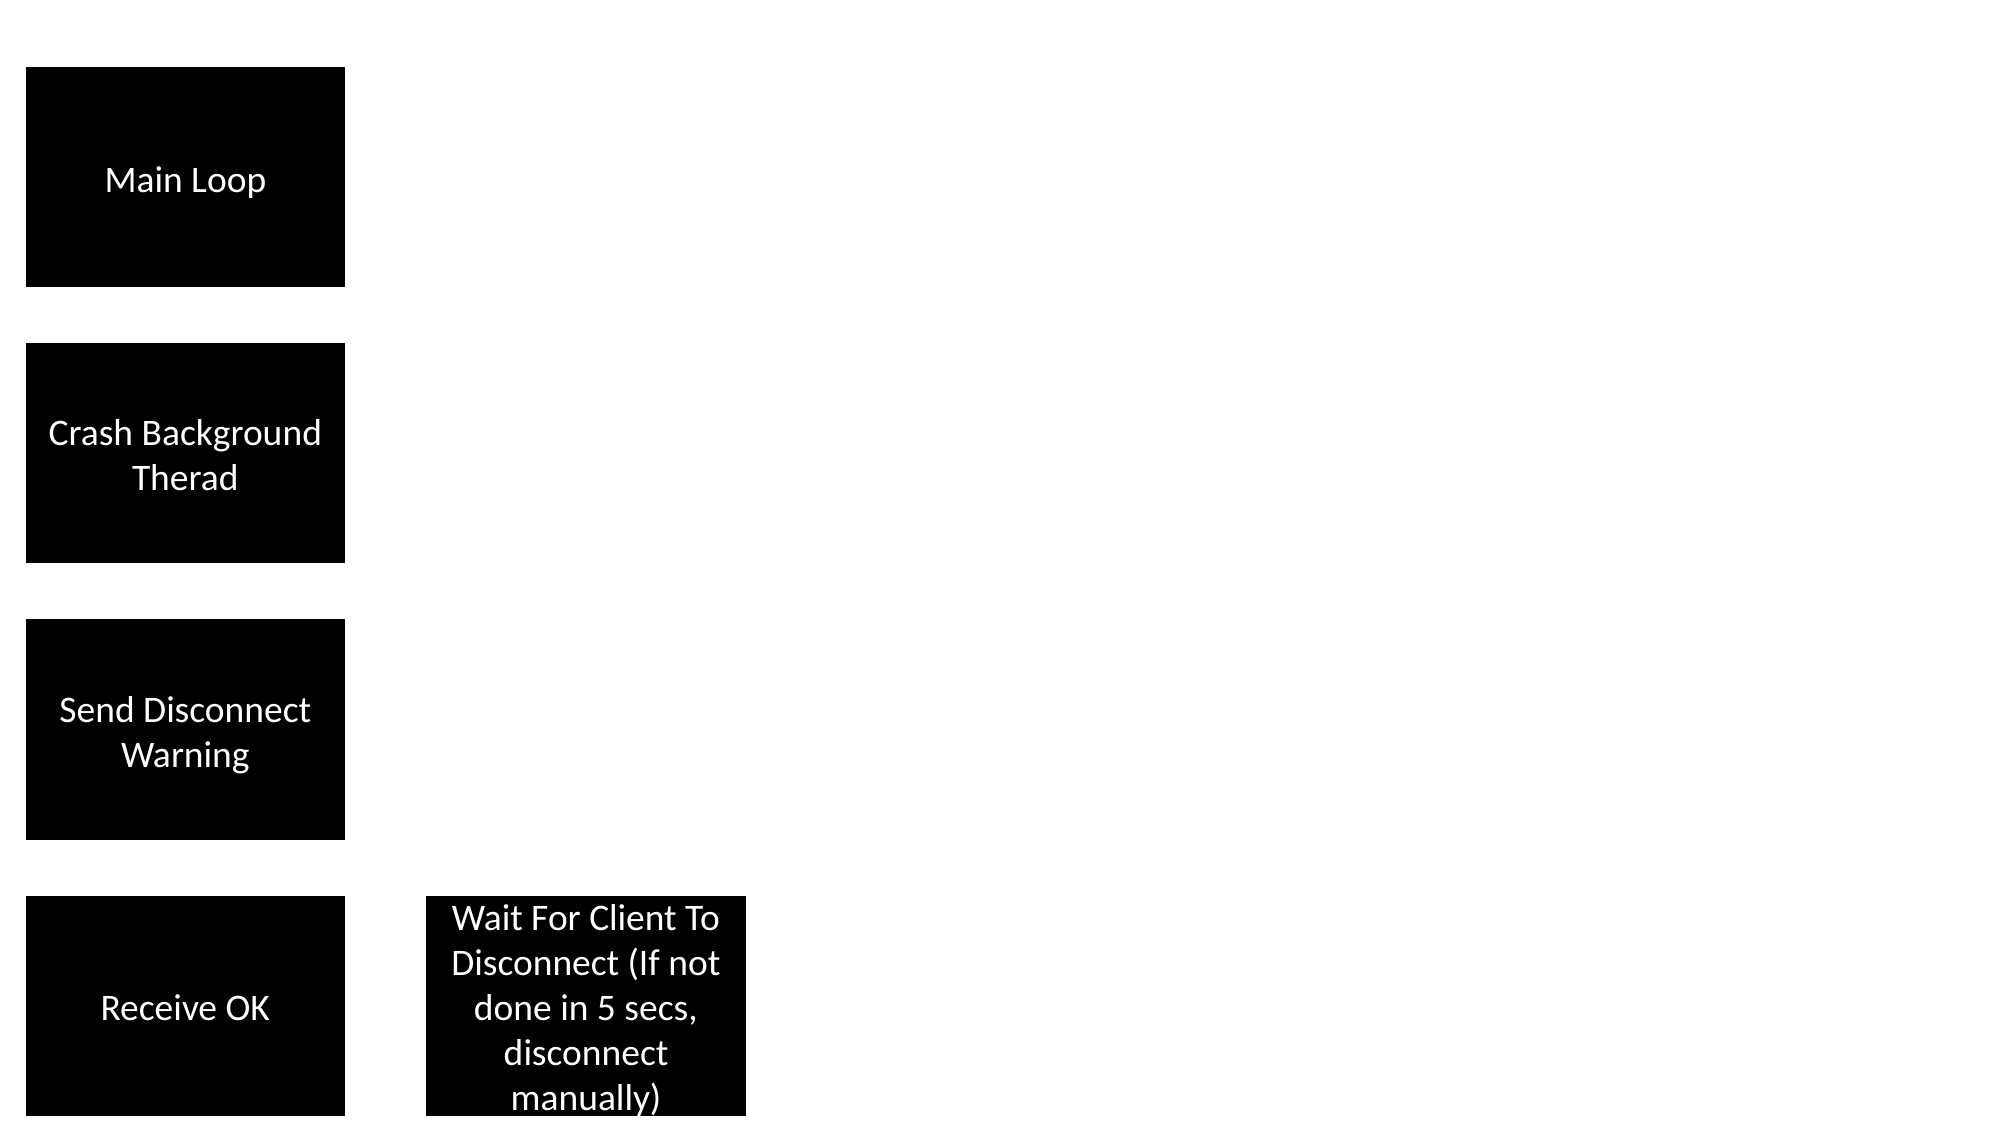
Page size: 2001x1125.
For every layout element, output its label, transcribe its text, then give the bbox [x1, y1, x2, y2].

text_box Receive OK [26, 896, 345, 1116]
text_box Wait For Client To Disconnect (If not done in 5 secs, disconnect manually) [426, 896, 746, 1116]
text_box Main Loop [26, 67, 345, 287]
text_box Crash Background Therad [26, 343, 345, 563]
text_box Send Disconnect Warning [26, 619, 345, 840]
